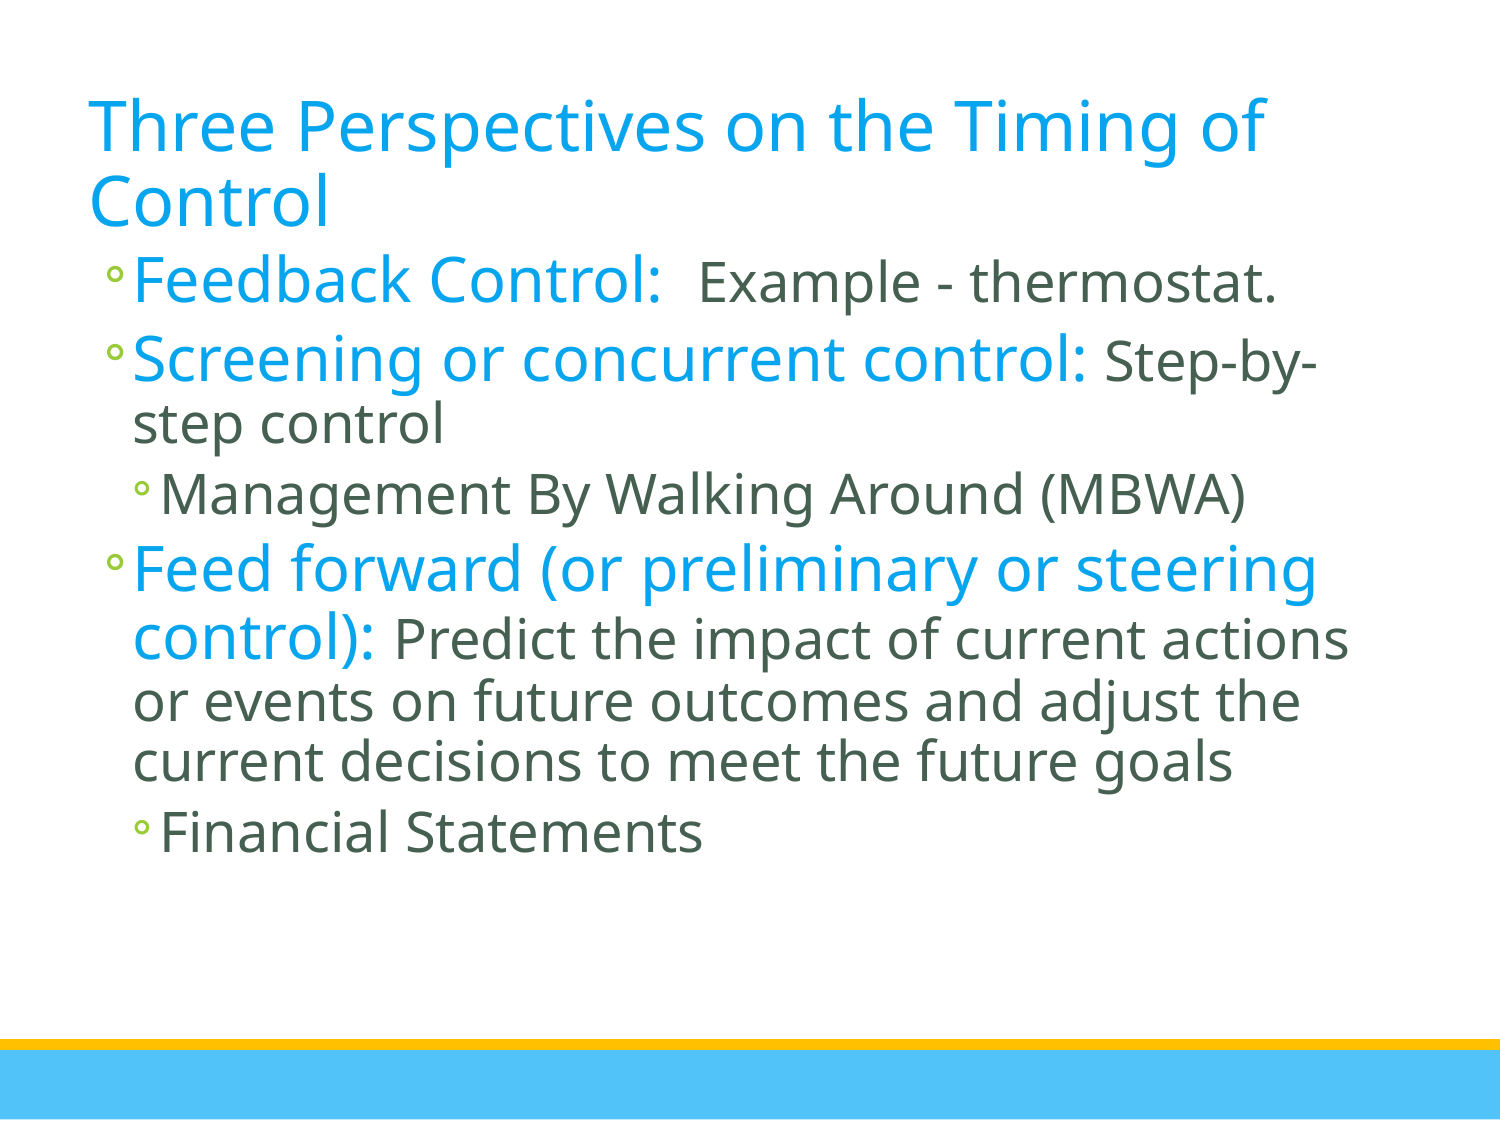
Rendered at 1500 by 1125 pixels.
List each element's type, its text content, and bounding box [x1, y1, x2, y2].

list Three Perspectives on the Timing of Control Feedback Control: Example - thermostat. Screening or concurrent control: Step-by-step control Management By Walking Around (MBWA) Feed forward (or preliminary or steering control): Predict the impact of current actions or events on future outcomes and adjust the current decisions to meet the future goals Financial Statements [74, 83, 1355, 886]
